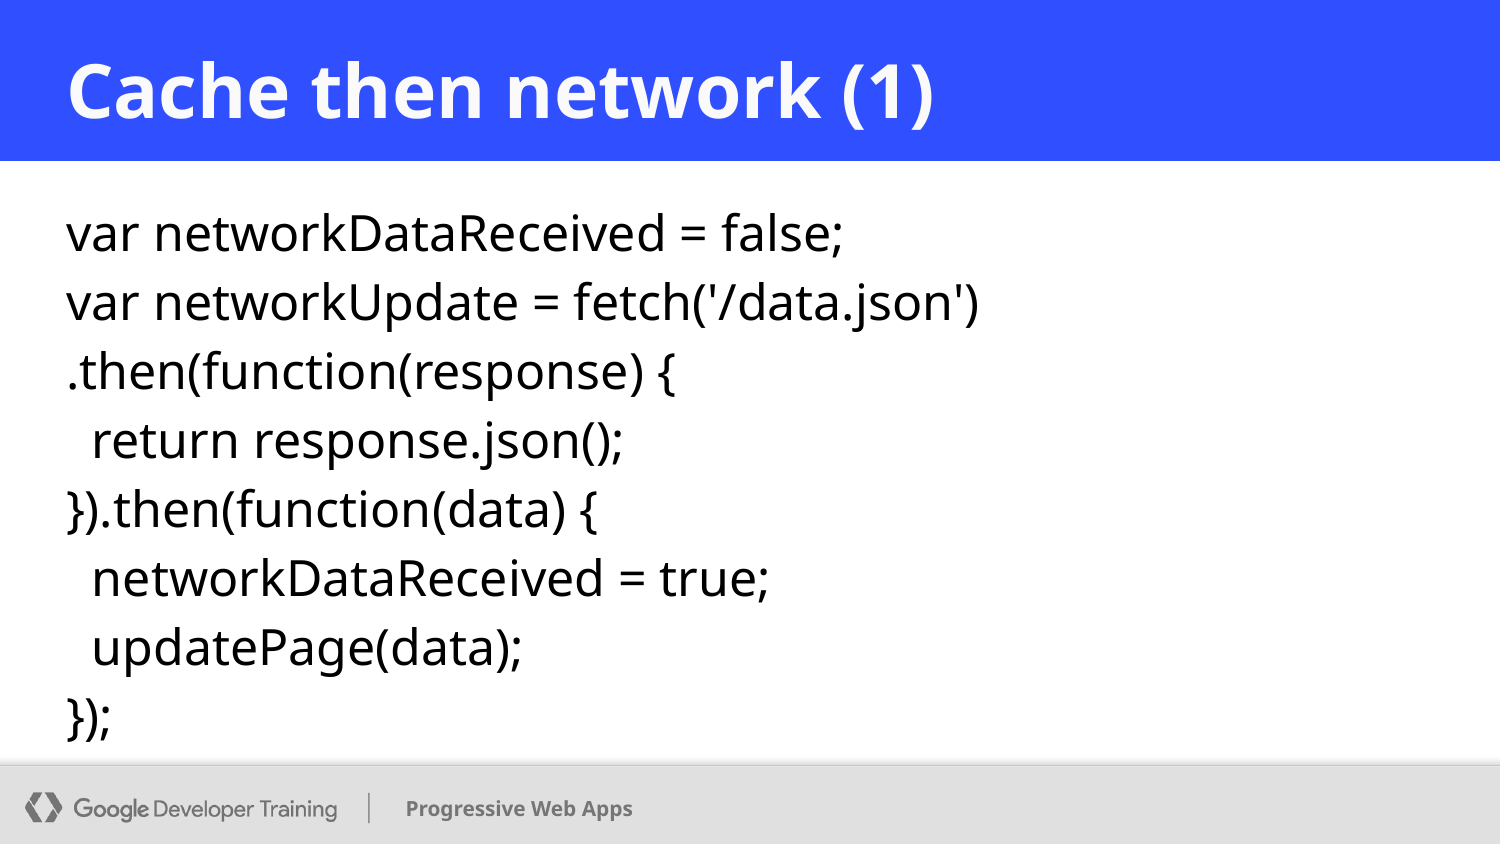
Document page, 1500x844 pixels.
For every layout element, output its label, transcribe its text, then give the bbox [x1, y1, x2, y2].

title Cache then network (1) [51, 28, 1449, 122]
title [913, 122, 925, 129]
picture [0, 161, 1500, 844]
list var networkDataReceived = false; var networkUpdate = fetch('/data.json') .then(function(response) { return response.json(); }).then(function(data) { networkDataReceived = true; updatePage(data); }); [51, 177, 1474, 778]
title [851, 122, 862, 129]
